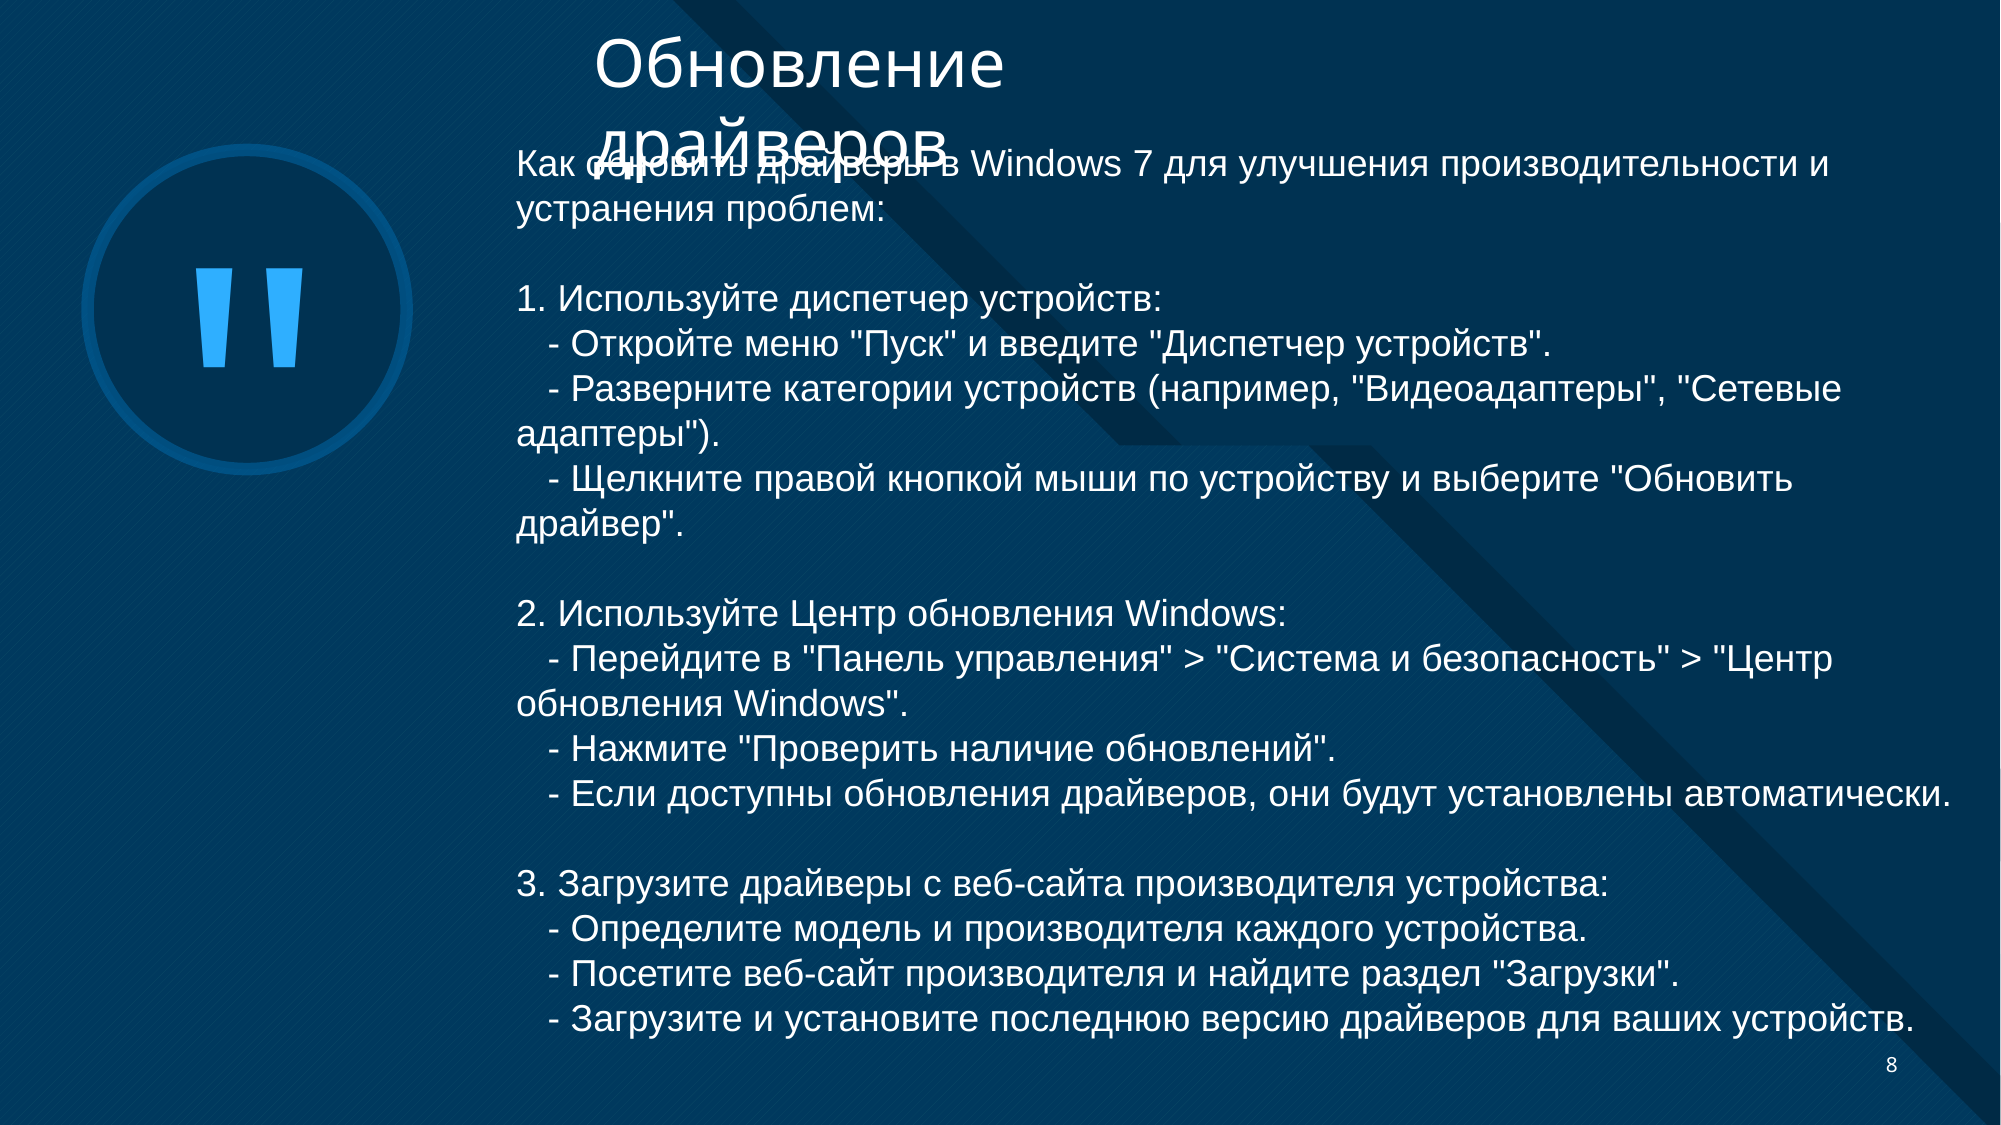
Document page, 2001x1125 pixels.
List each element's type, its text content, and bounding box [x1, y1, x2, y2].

title Обновление драйверов [578, 13, 1360, 116]
slide_number 8 [1845, 1047, 1913, 1096]
text_box Как обновить драйверы в Windows 7 для улучшения производительности и устранения проблем: 1. Используйте диспетчер устройств: - Откройте меню "Пуск" и введите "Диспетчер устройств". - Разверните категории устройств (например, "Видеоадаптеры", "Сетевые адаптеры"). - Щелкните правой кнопкой мыши по устройству и выберите "Обновить драйвер". 2. Используйте Центр обновления Windows: - Перейдите в "Панель управления" > "Система и безопасность" > "Центр обновления Windows". - Нажмите "Проверить наличие обновлений". - Если доступны обновления драйверов, они будут установлены автоматически. 3. Загрузите драйверы с веб-сайта производителя устройства: - Определите модель и производителя каждого устройства. - Посетите веб-сайт производителя и найдите раздел "Загрузки". - Загрузите и установите последнюю версию драйверов для ваших устройств. [501, 131, 1989, 1047]
